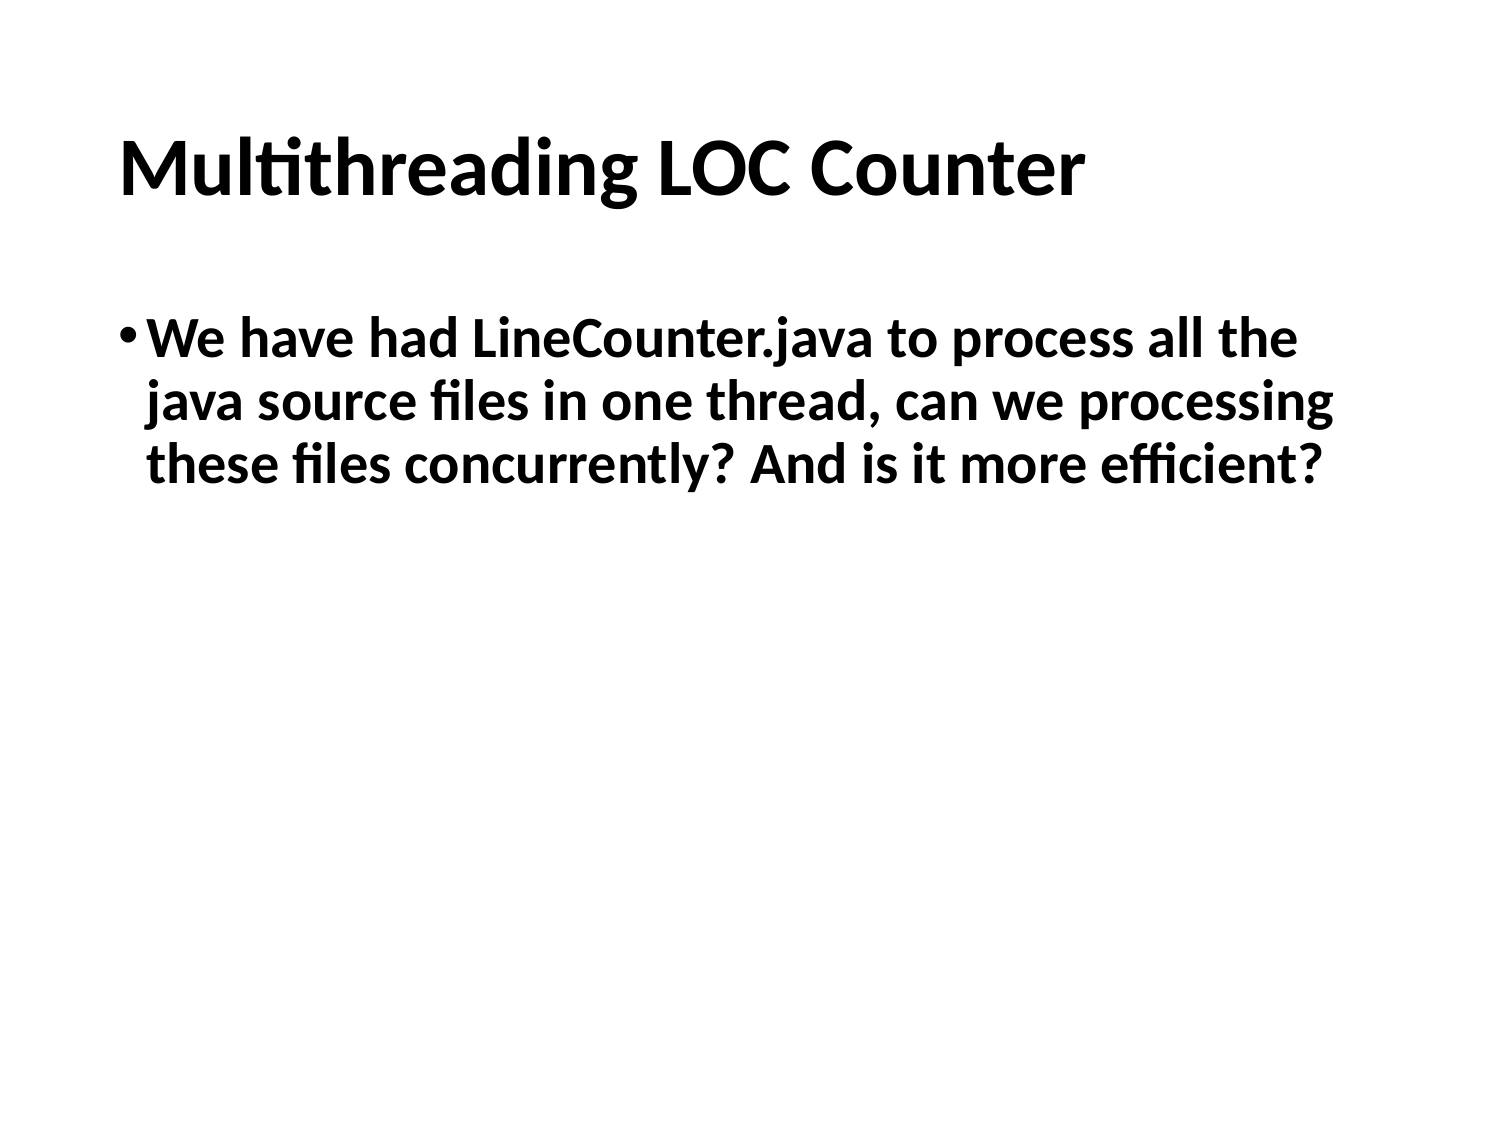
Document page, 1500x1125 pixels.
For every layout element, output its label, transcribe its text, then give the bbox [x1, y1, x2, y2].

list We have had LineCounter.java to process all the java source files in one thread, can we processing these files concurrently? And is it more efficient? [103, 299, 1397, 1014]
title Multithreading LOC Counter [103, 59, 1397, 278]
